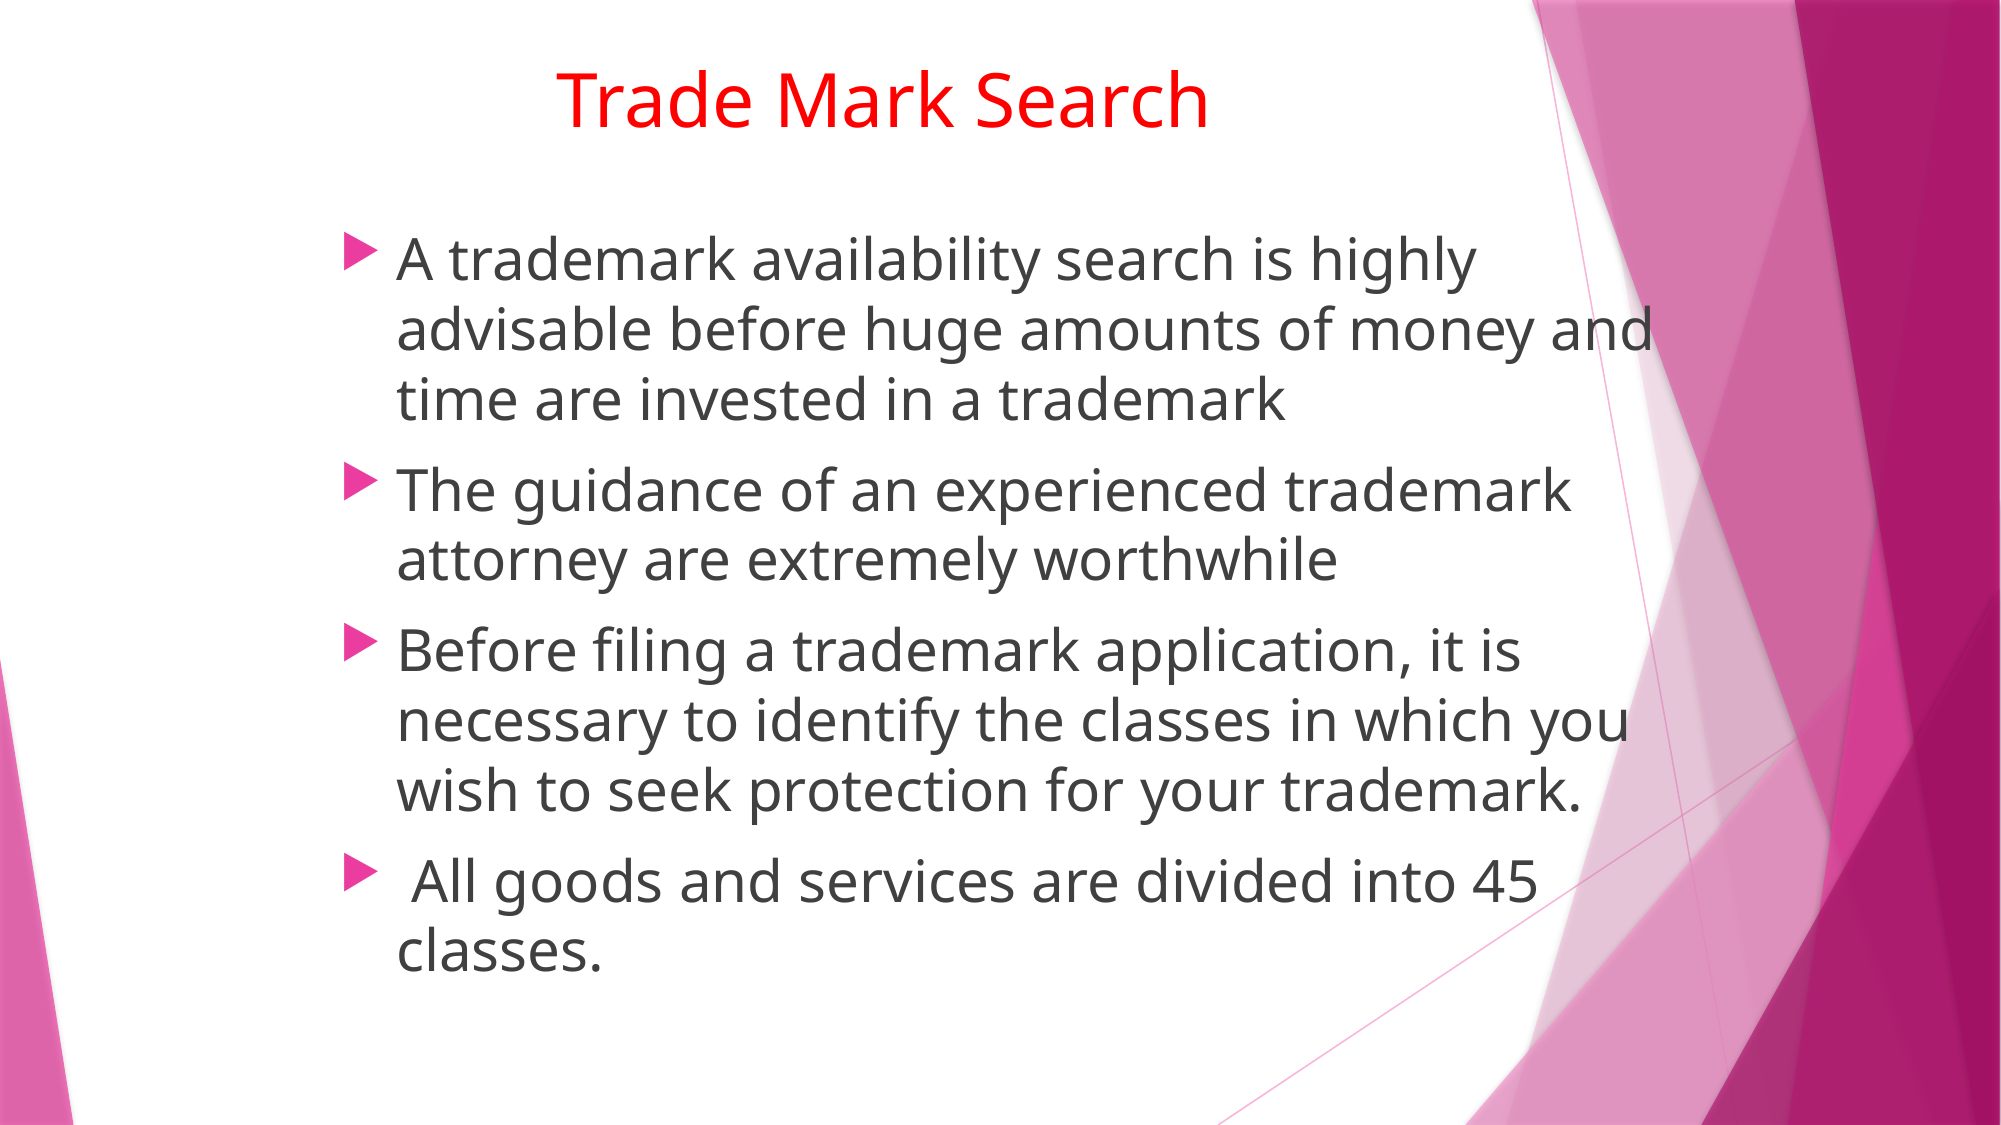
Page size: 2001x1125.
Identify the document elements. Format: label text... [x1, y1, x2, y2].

list A trademark availability search is highly advisable before huge amounts of money and time are invested in a trademark The guidance of an experienced trademark attorney are extremely worthwhile Before filing a trademark application, it is necessary to identify the classes in which you wish to seek protection for your trademark. All goods and services are divided into 45 classes. [324, 214, 1675, 1038]
title Trade Mark Search [229, 45, 1675, 188]
